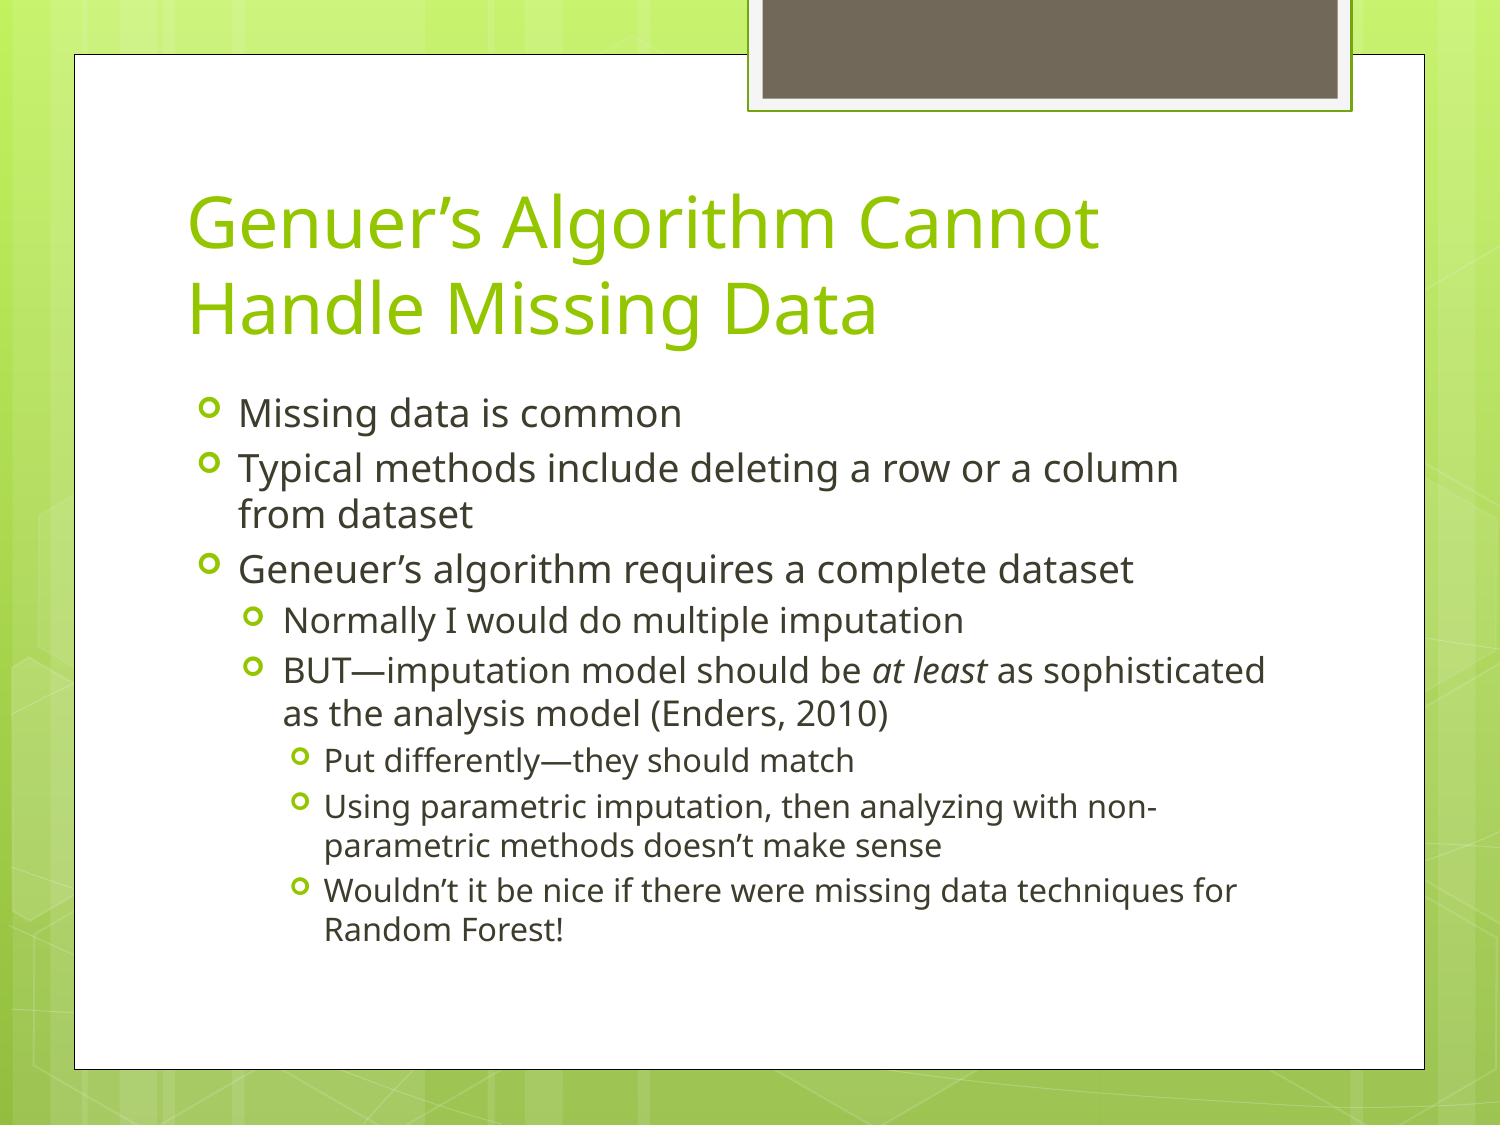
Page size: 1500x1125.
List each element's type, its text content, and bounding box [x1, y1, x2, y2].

title Genuer’s Algorithm Cannot Handle Missing Data [171, 168, 1324, 357]
list Missing data is common Typical methods include deleting a row or a column from dataset Geneuer’s algorithm requires a complete dataset Normally I would do multiple imputation BUT—imputation model should be at least as sophisticated as the analysis model (Enders, 2010) Put differently—they should match Using parametric imputation, then analyzing with non-parametric methods doesn’t make sense Wouldn’t it be nice if there were missing data techniques for Random Forest! [171, 381, 1283, 957]
